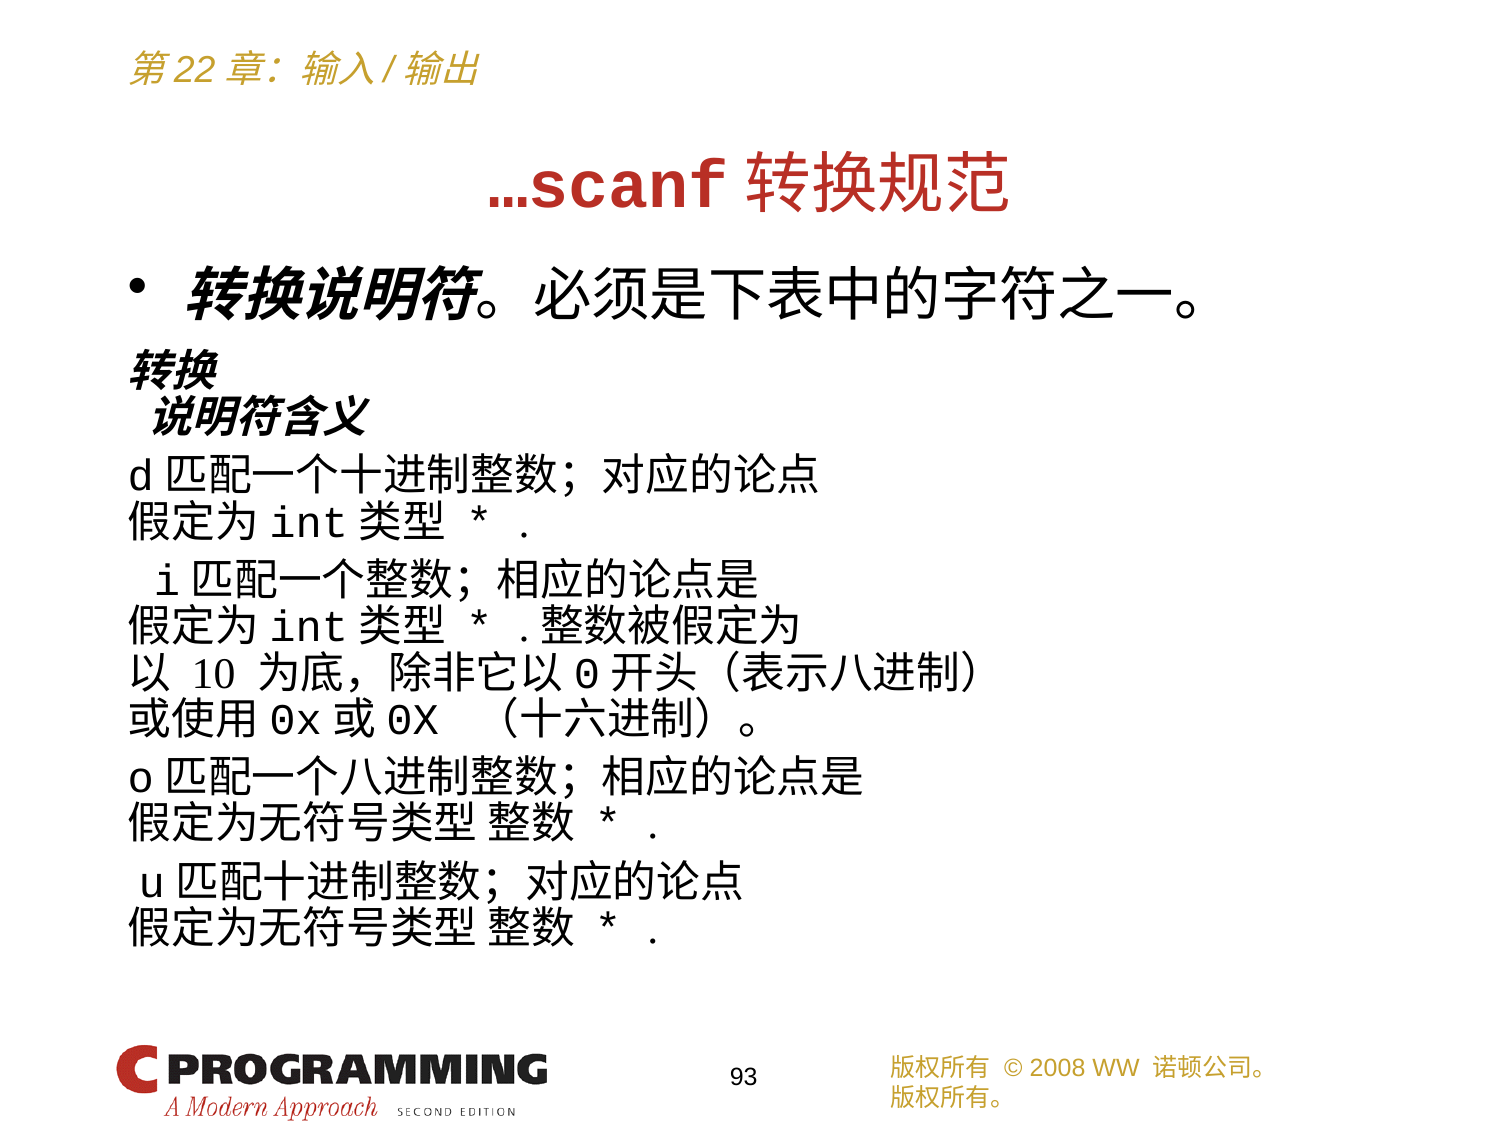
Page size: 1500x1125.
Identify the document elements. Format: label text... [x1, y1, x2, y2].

slide_number 93 [687, 1049, 801, 1101]
footer 版权所有 © 2008 WW 诺顿公司。 版权所有。 [874, 1043, 1388, 1119]
title …scanf转换规范 [112, 125, 1388, 238]
list 转换说明符。必须是下表中的字符之一。 转换 说明符含义 d匹配一个十进制整数；对应的论点 假定为int类型 * . i匹配一个整数；相应的论点是 假定为int类型 * .整数被假定为 以 10 为底，除非它以0开头（表示八进制） 或使用0x或0X （十六进制）。 o匹配一个八进制整数；相应的论点是 假定为无符号类型 整数 * . u匹配十进制整数；对应的论点 假定为无符号类型 整数 * . [112, 249, 1388, 1038]
picture [112, 1041, 550, 1123]
